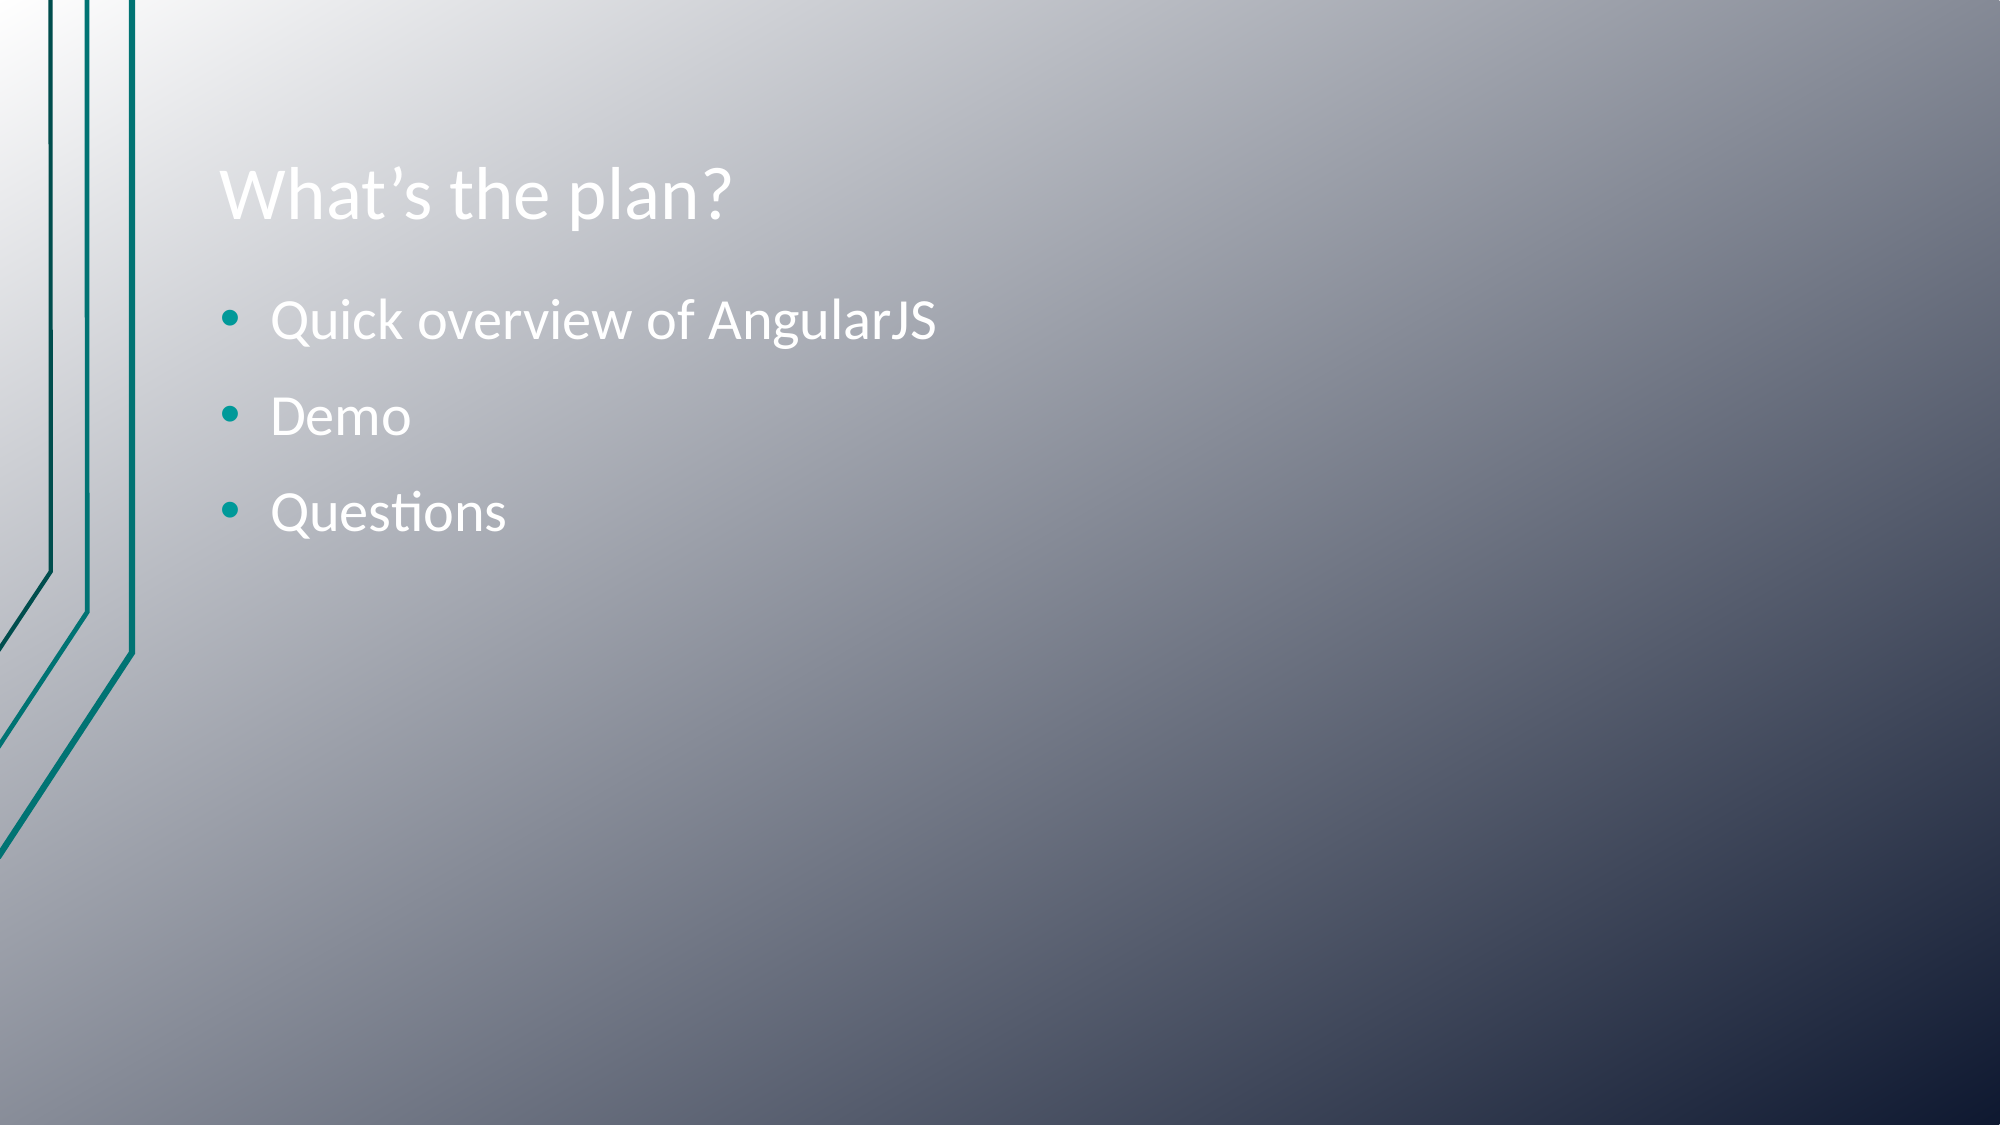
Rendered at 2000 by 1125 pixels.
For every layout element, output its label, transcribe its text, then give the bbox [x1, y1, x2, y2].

title What’s the plan? [199, 45, 1900, 246]
list Quick overview of AngularJS Demo Questions [199, 279, 1900, 1012]
